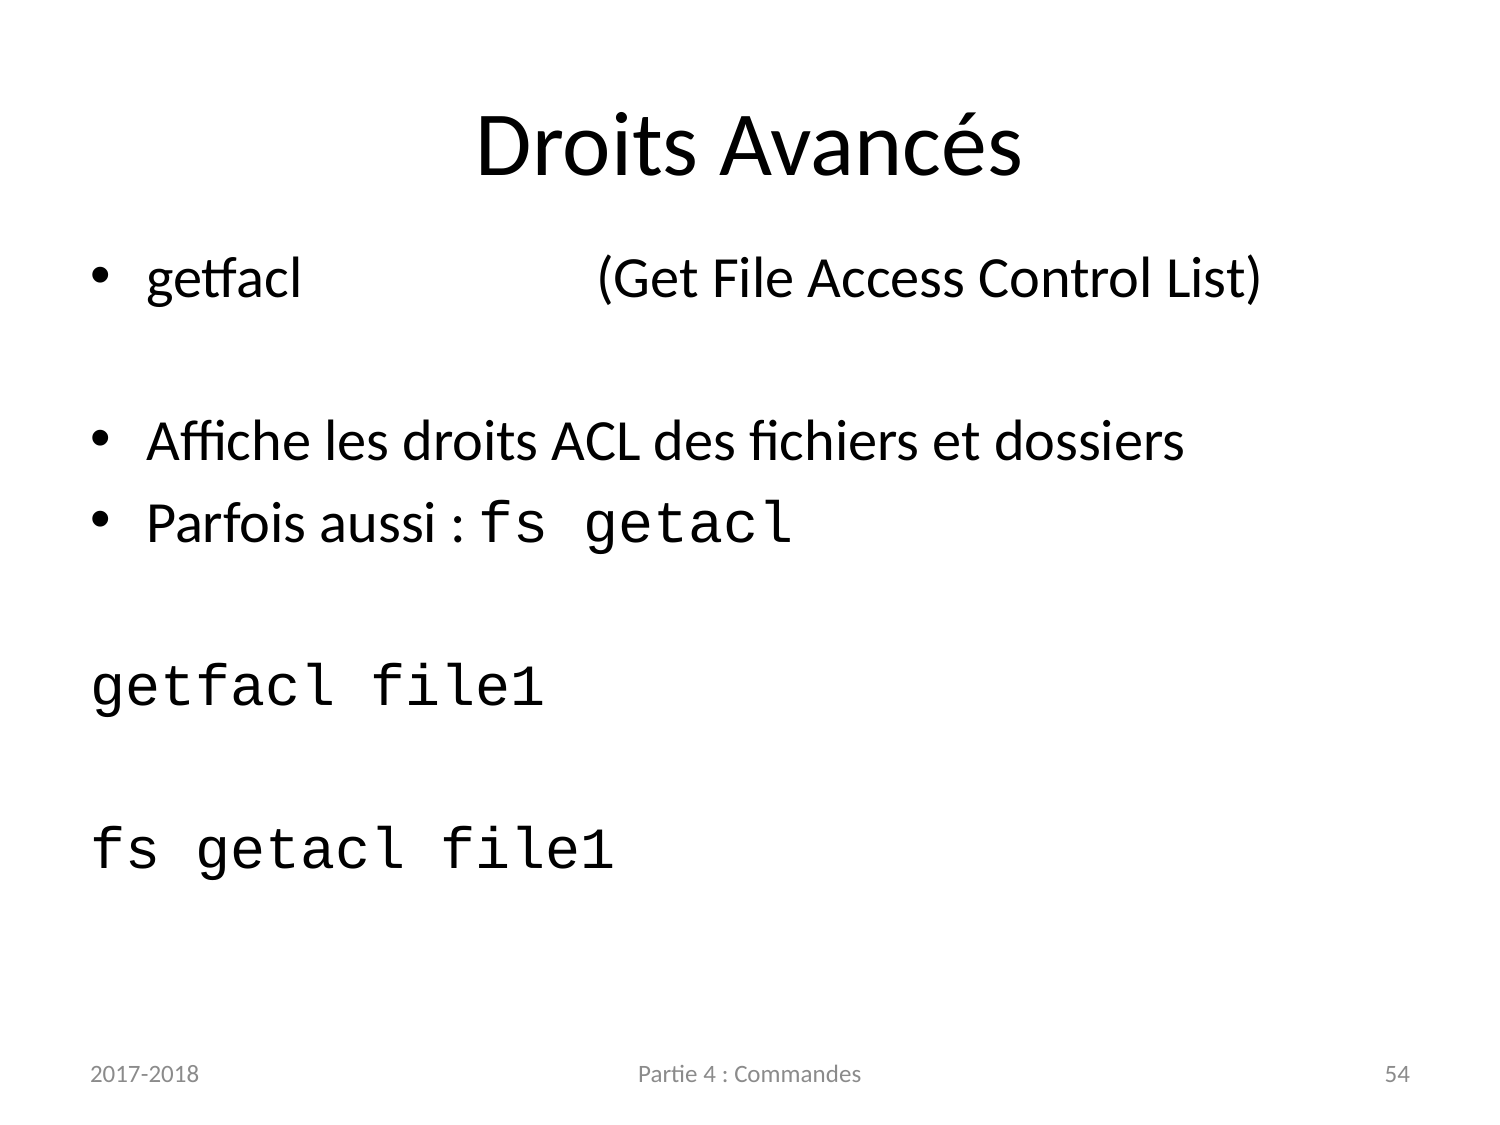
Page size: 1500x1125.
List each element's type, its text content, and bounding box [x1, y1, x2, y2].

list getfacl (Get File Access Control List) Affiche les droits ACL des fichiers et dossiers Parfois aussi : fs getacl getfacl file1 fs getacl file1 [75, 231, 1459, 1040]
title Droits Avancés [75, 45, 1425, 231]
footer Partie 4 : Commandes [512, 1042, 988, 1103]
slide_number 54 [1074, 1042, 1425, 1103]
slide_number 2017-2018 [75, 1042, 425, 1103]
